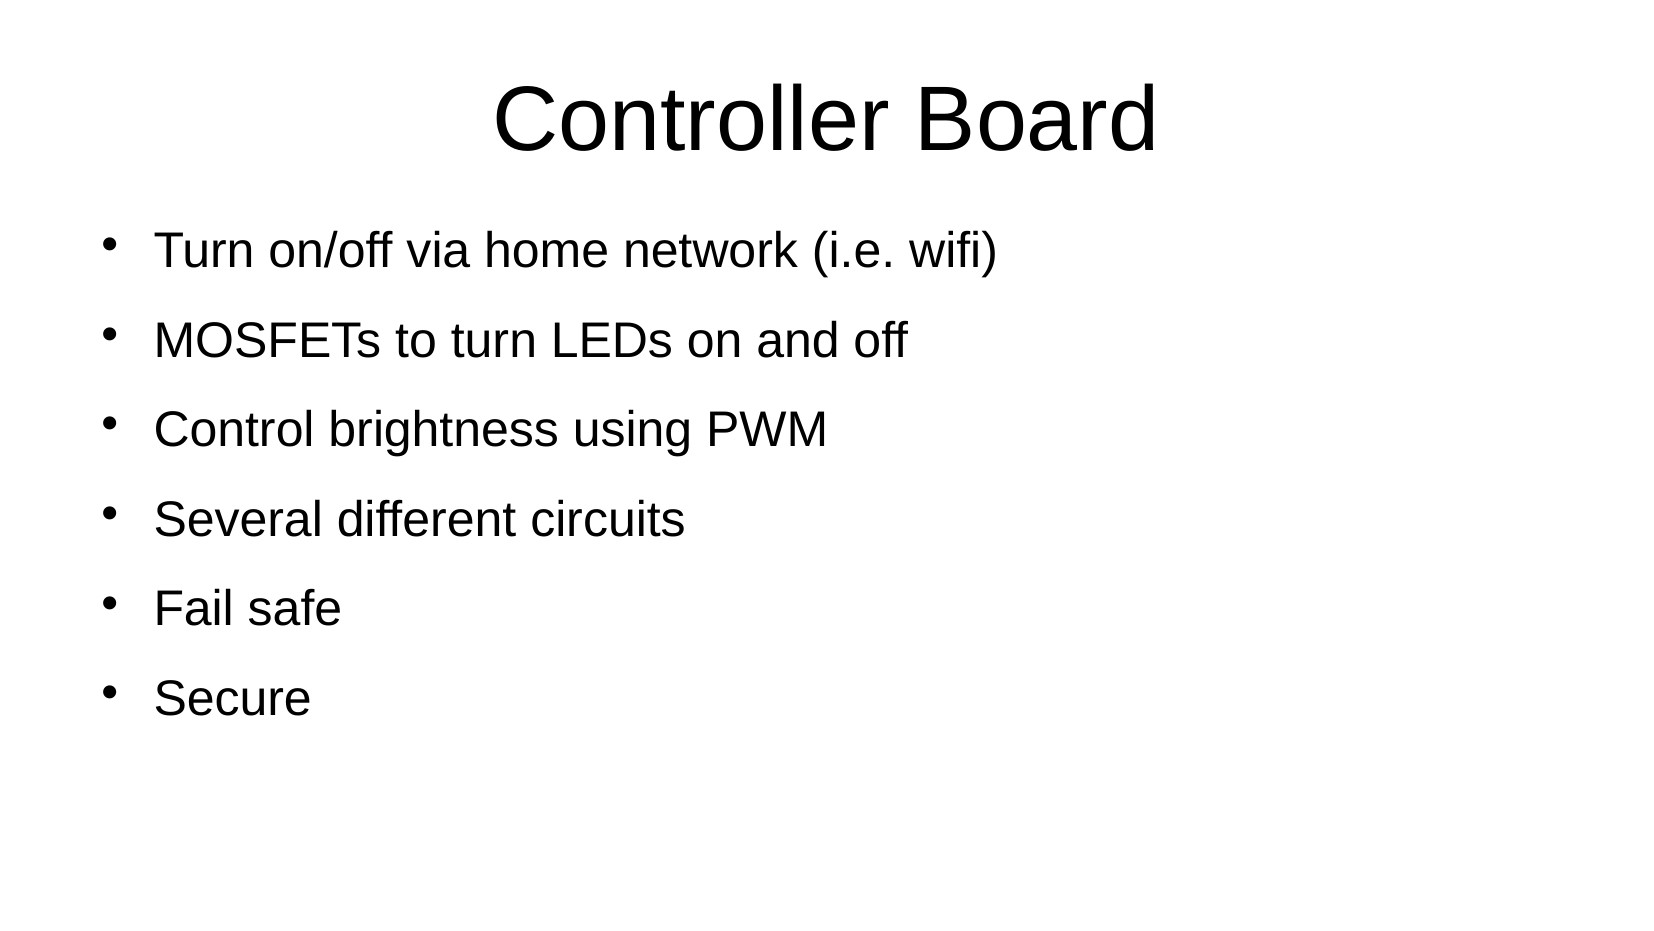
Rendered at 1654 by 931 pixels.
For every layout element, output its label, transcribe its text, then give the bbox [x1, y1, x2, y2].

text_box Controller Board [82, 37, 1570, 192]
text_box Turn on/off via home network (i.e. wifi) MOSFETs to turn LEDs on and off Control brightness using PWM Several different circuits Fail safe Secure [82, 217, 1570, 757]
